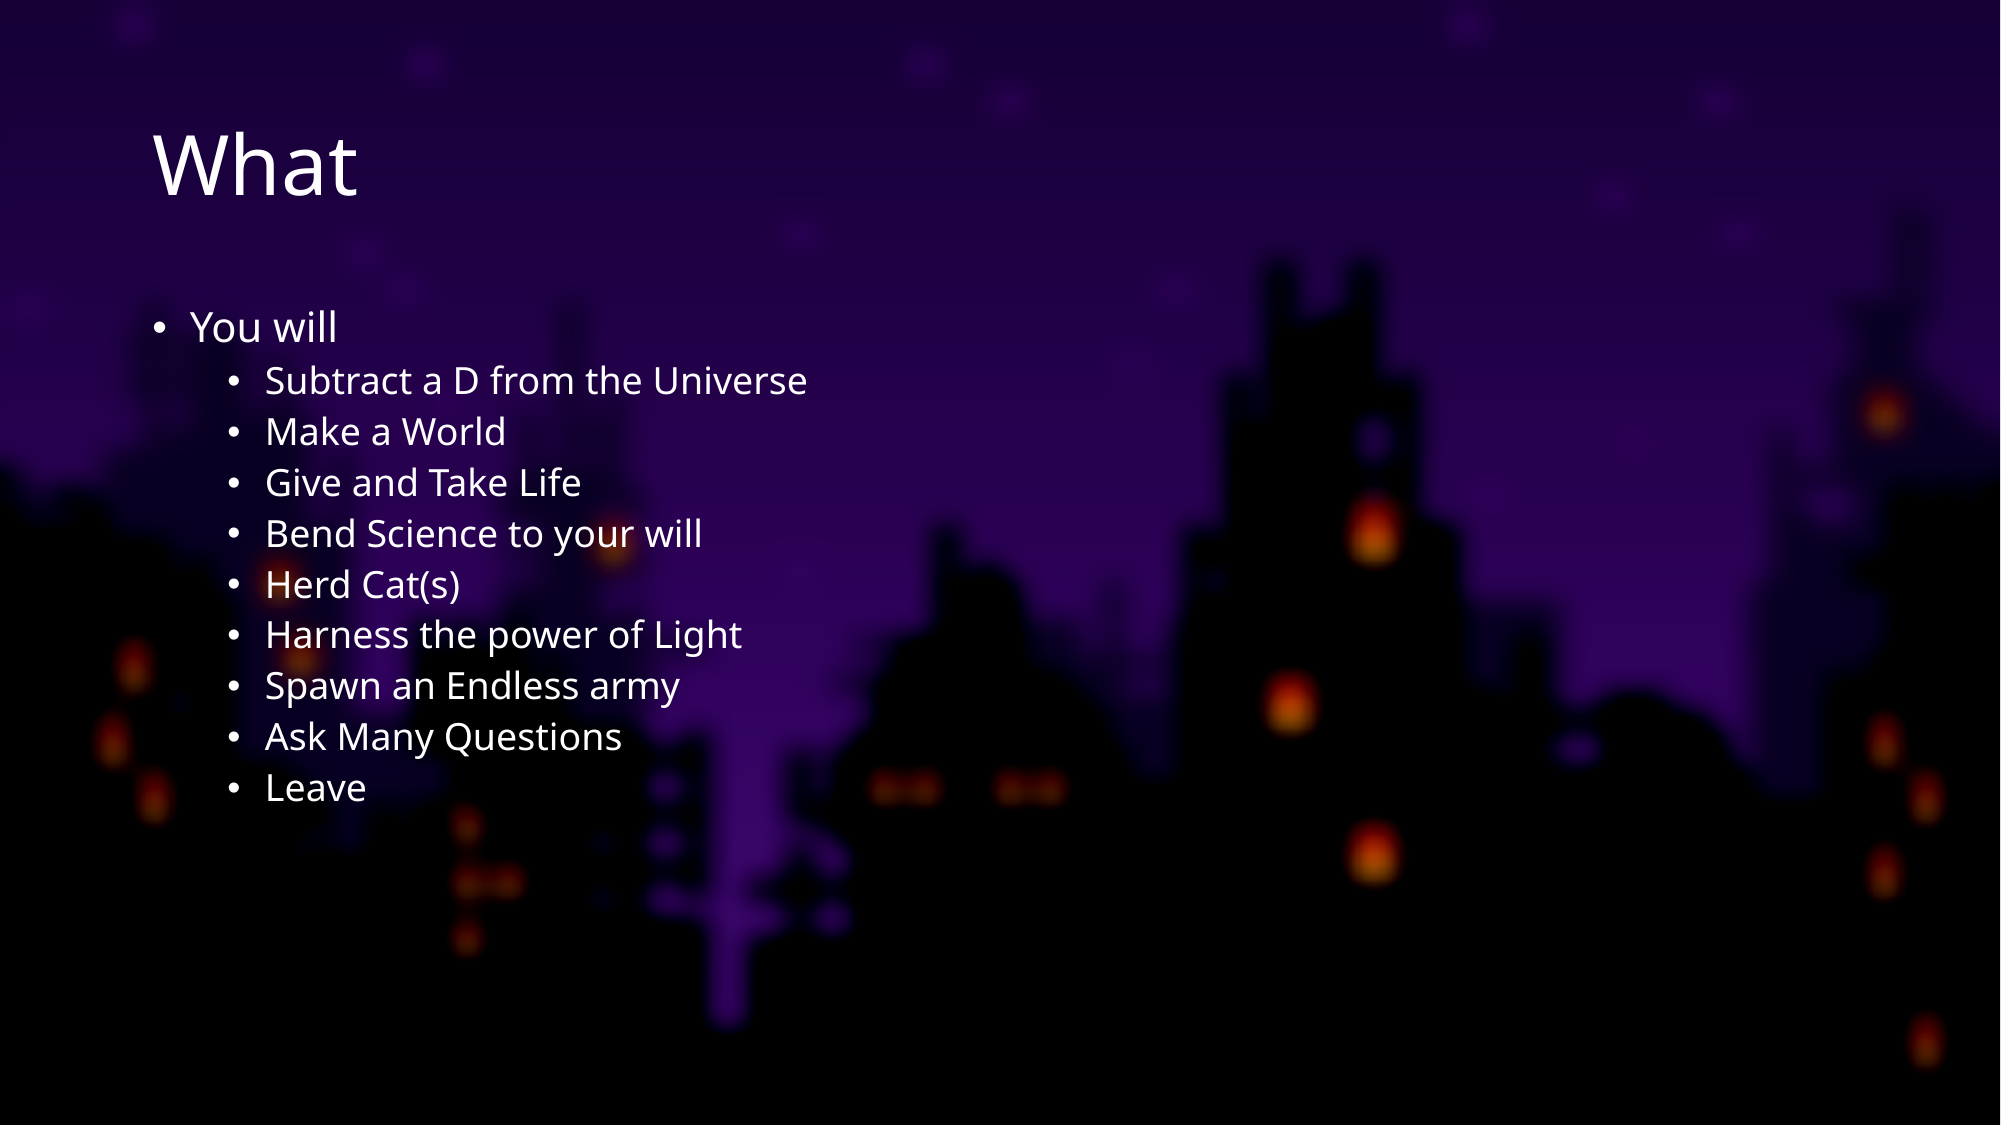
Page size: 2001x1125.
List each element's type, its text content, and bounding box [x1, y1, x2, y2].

title What [137, 59, 1863, 278]
picture [0, 0, 2001, 1125]
list You will Subtract a D from the Universe Make a World Give and Take Life Bend Science to your will Herd Cat(s) Harness the power of Light Spawn an Endless army Ask Many Questions Leave [137, 299, 1863, 1014]
